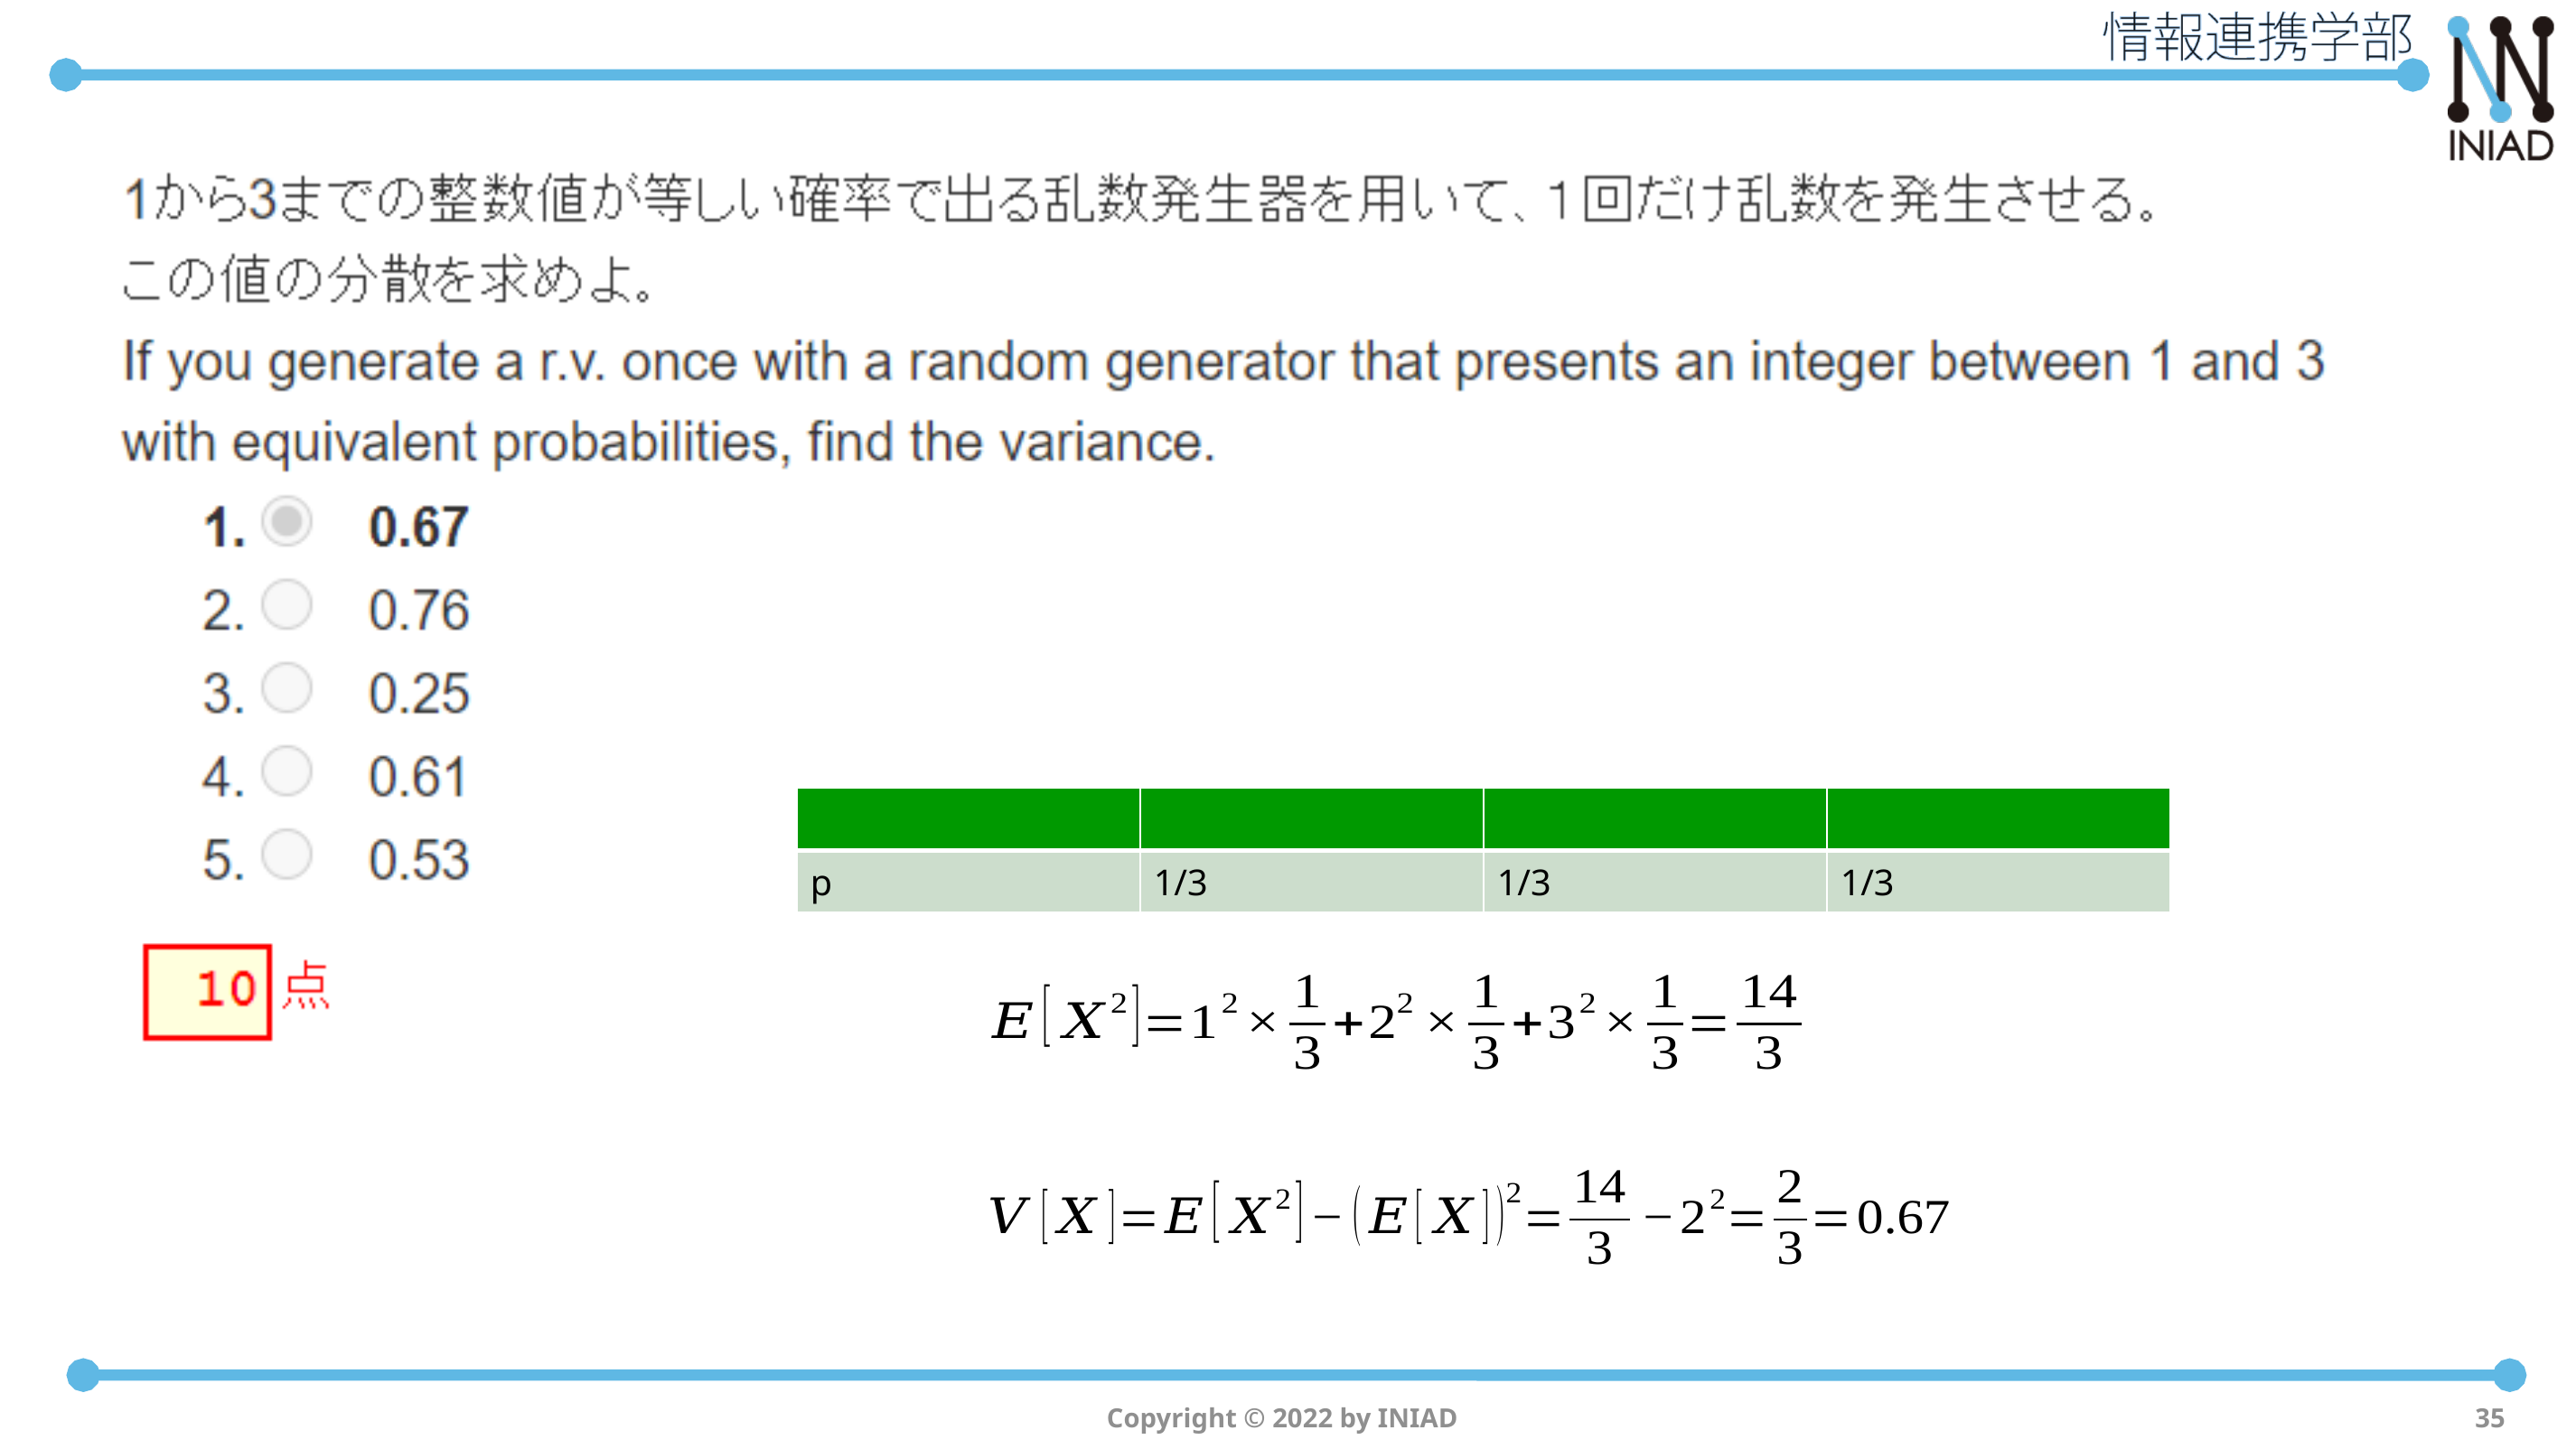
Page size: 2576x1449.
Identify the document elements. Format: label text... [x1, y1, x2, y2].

slide_number 35 [2376, 1376, 2519, 1445]
picture [2448, 12, 2555, 170]
footer Copyright © 2022 by INIAD [59, 1374, 2506, 1445]
picture [96, 136, 2356, 1045]
